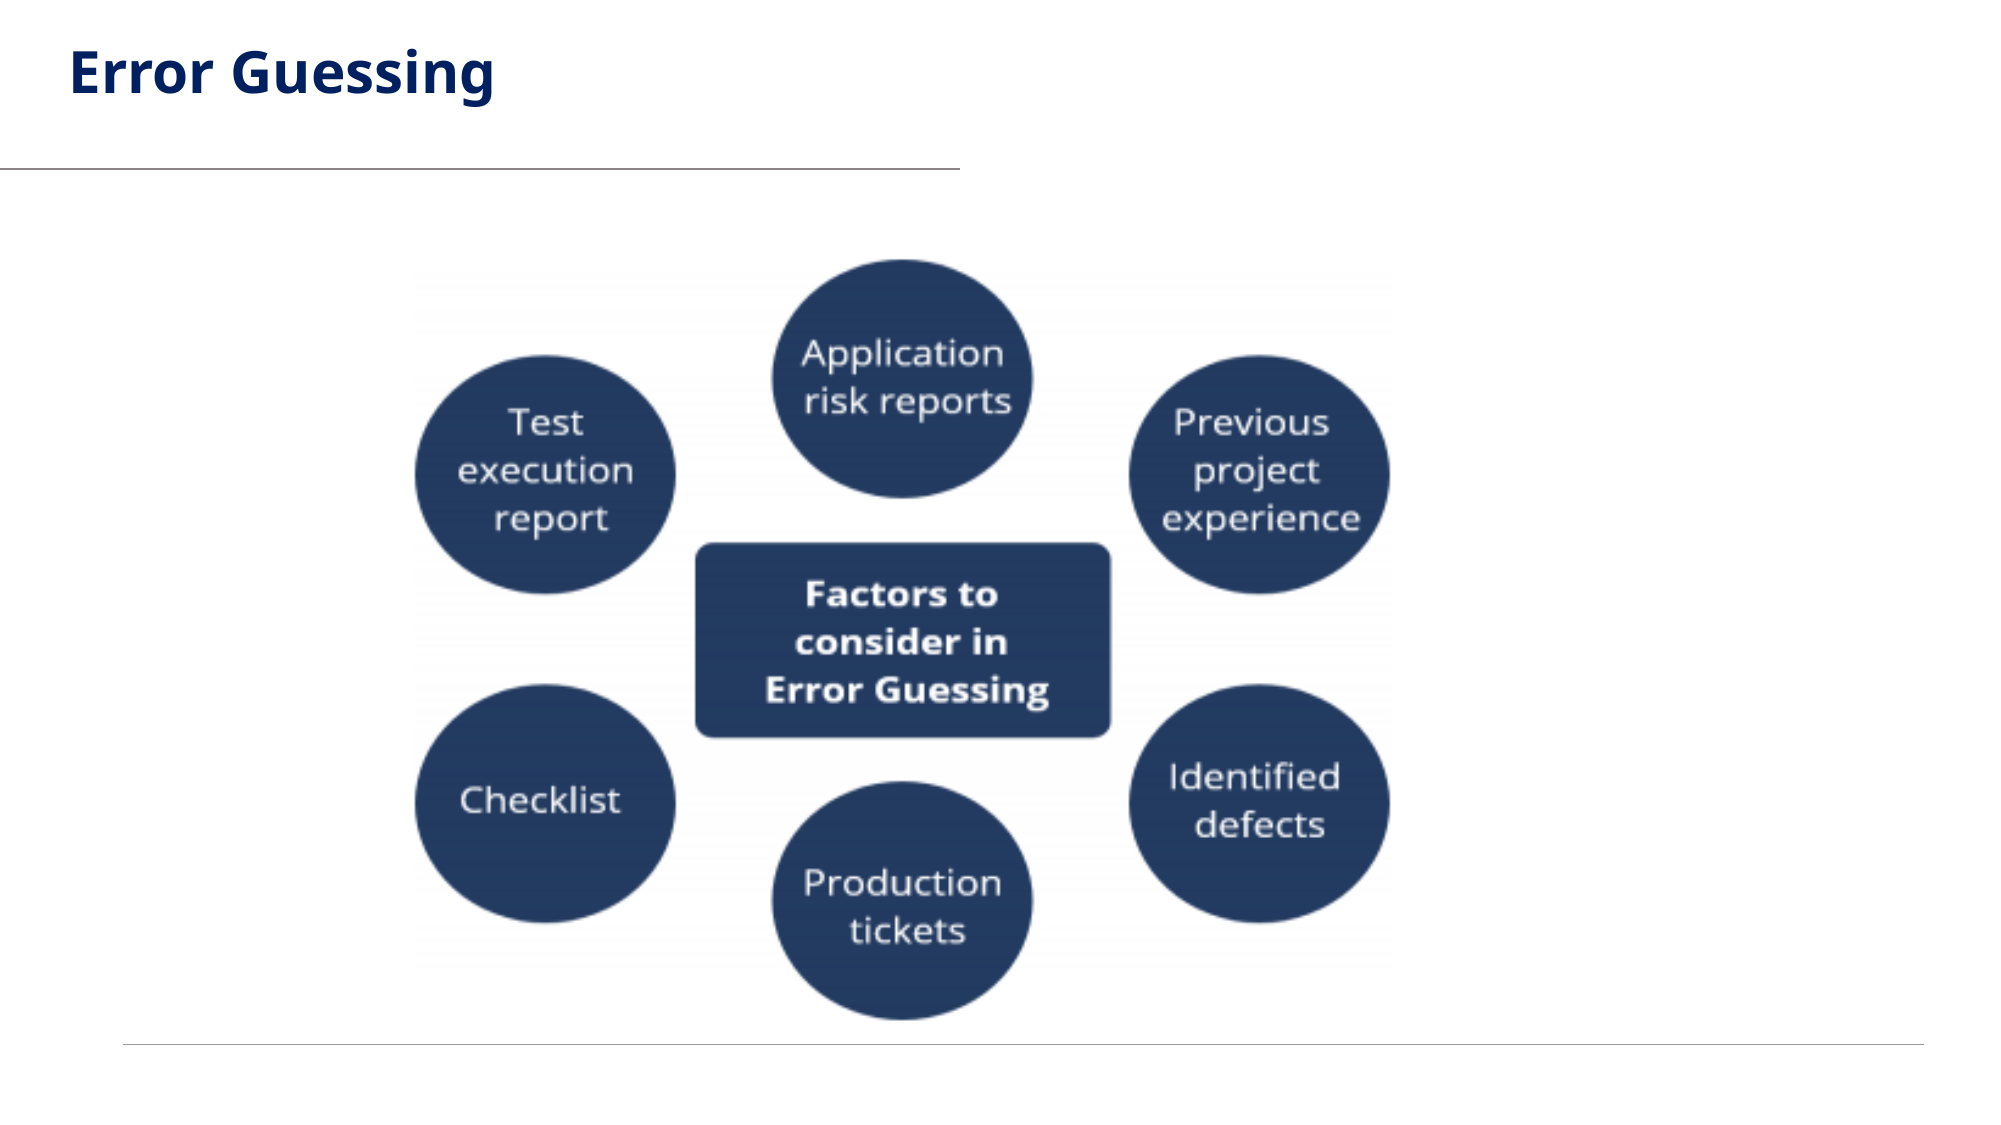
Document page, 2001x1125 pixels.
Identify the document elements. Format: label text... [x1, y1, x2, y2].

slide_number 5 [1412, 1042, 1863, 1103]
text_box Error Guessing [68, 42, 2000, 106]
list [288, 213, 1605, 1033]
